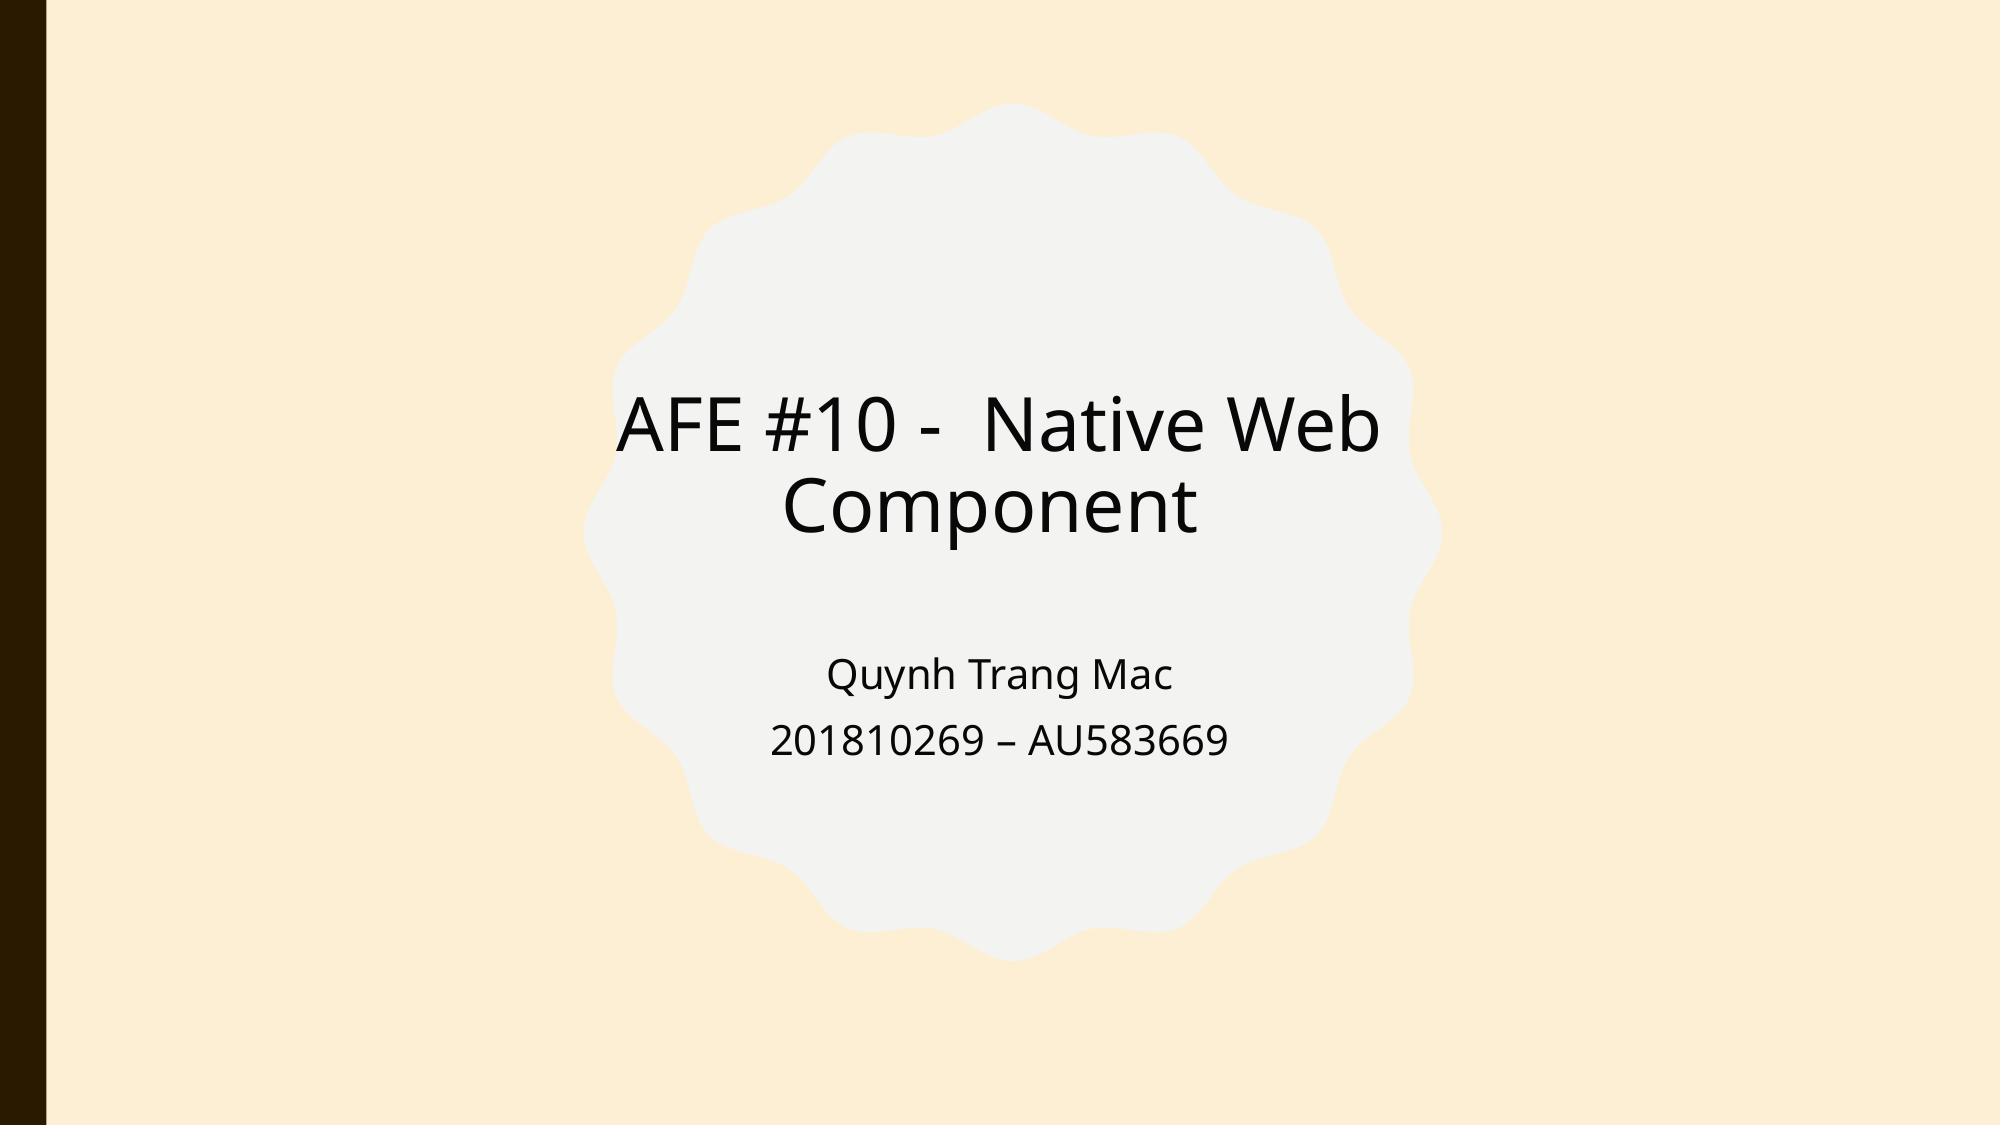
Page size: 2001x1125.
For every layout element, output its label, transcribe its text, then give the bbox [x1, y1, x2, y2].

text_box AFE #10 - Native Web Component [525, 291, 1475, 644]
text_box Quynh Trang Mac 201810269 – AU583669 [728, 646, 1272, 834]
